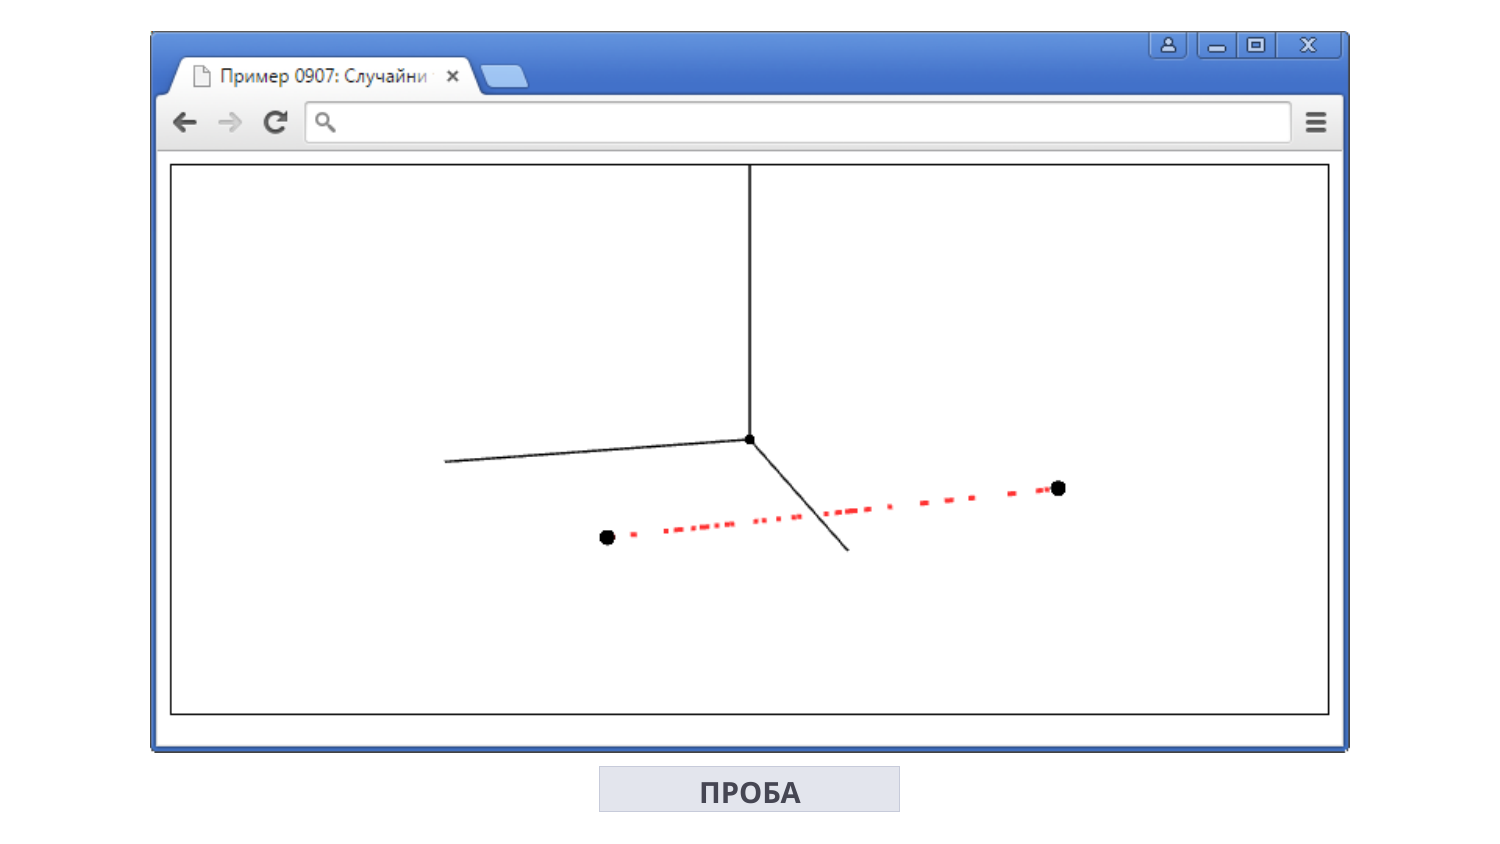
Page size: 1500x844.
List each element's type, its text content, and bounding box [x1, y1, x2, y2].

text_box ПРОБА [599, 766, 900, 812]
picture [149, 31, 1351, 753]
